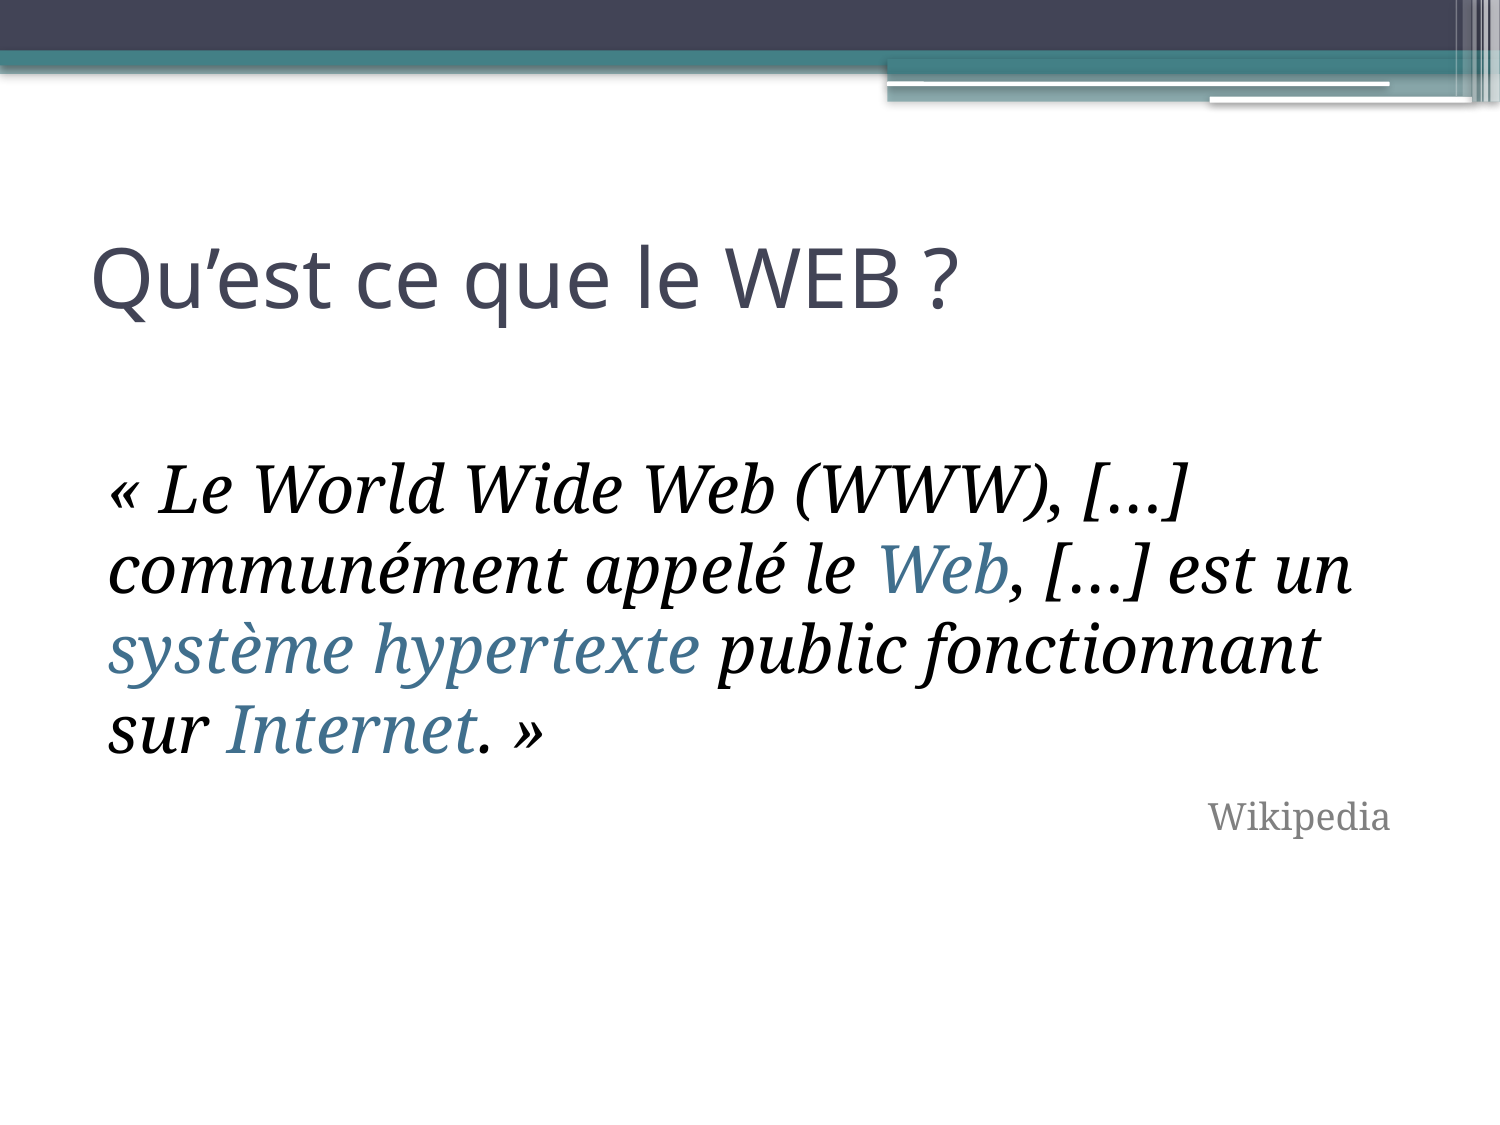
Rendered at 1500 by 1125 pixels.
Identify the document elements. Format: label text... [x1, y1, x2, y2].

title Qu’est ce que le WEB ? [75, 187, 1425, 363]
text_box Wikipedia [1192, 785, 1407, 846]
list « Le World Wide Web (WWW), […] communément appelé le Web, […] est un système hypertexte public fonctionnant sur Internet. » [75, 439, 1425, 858]
